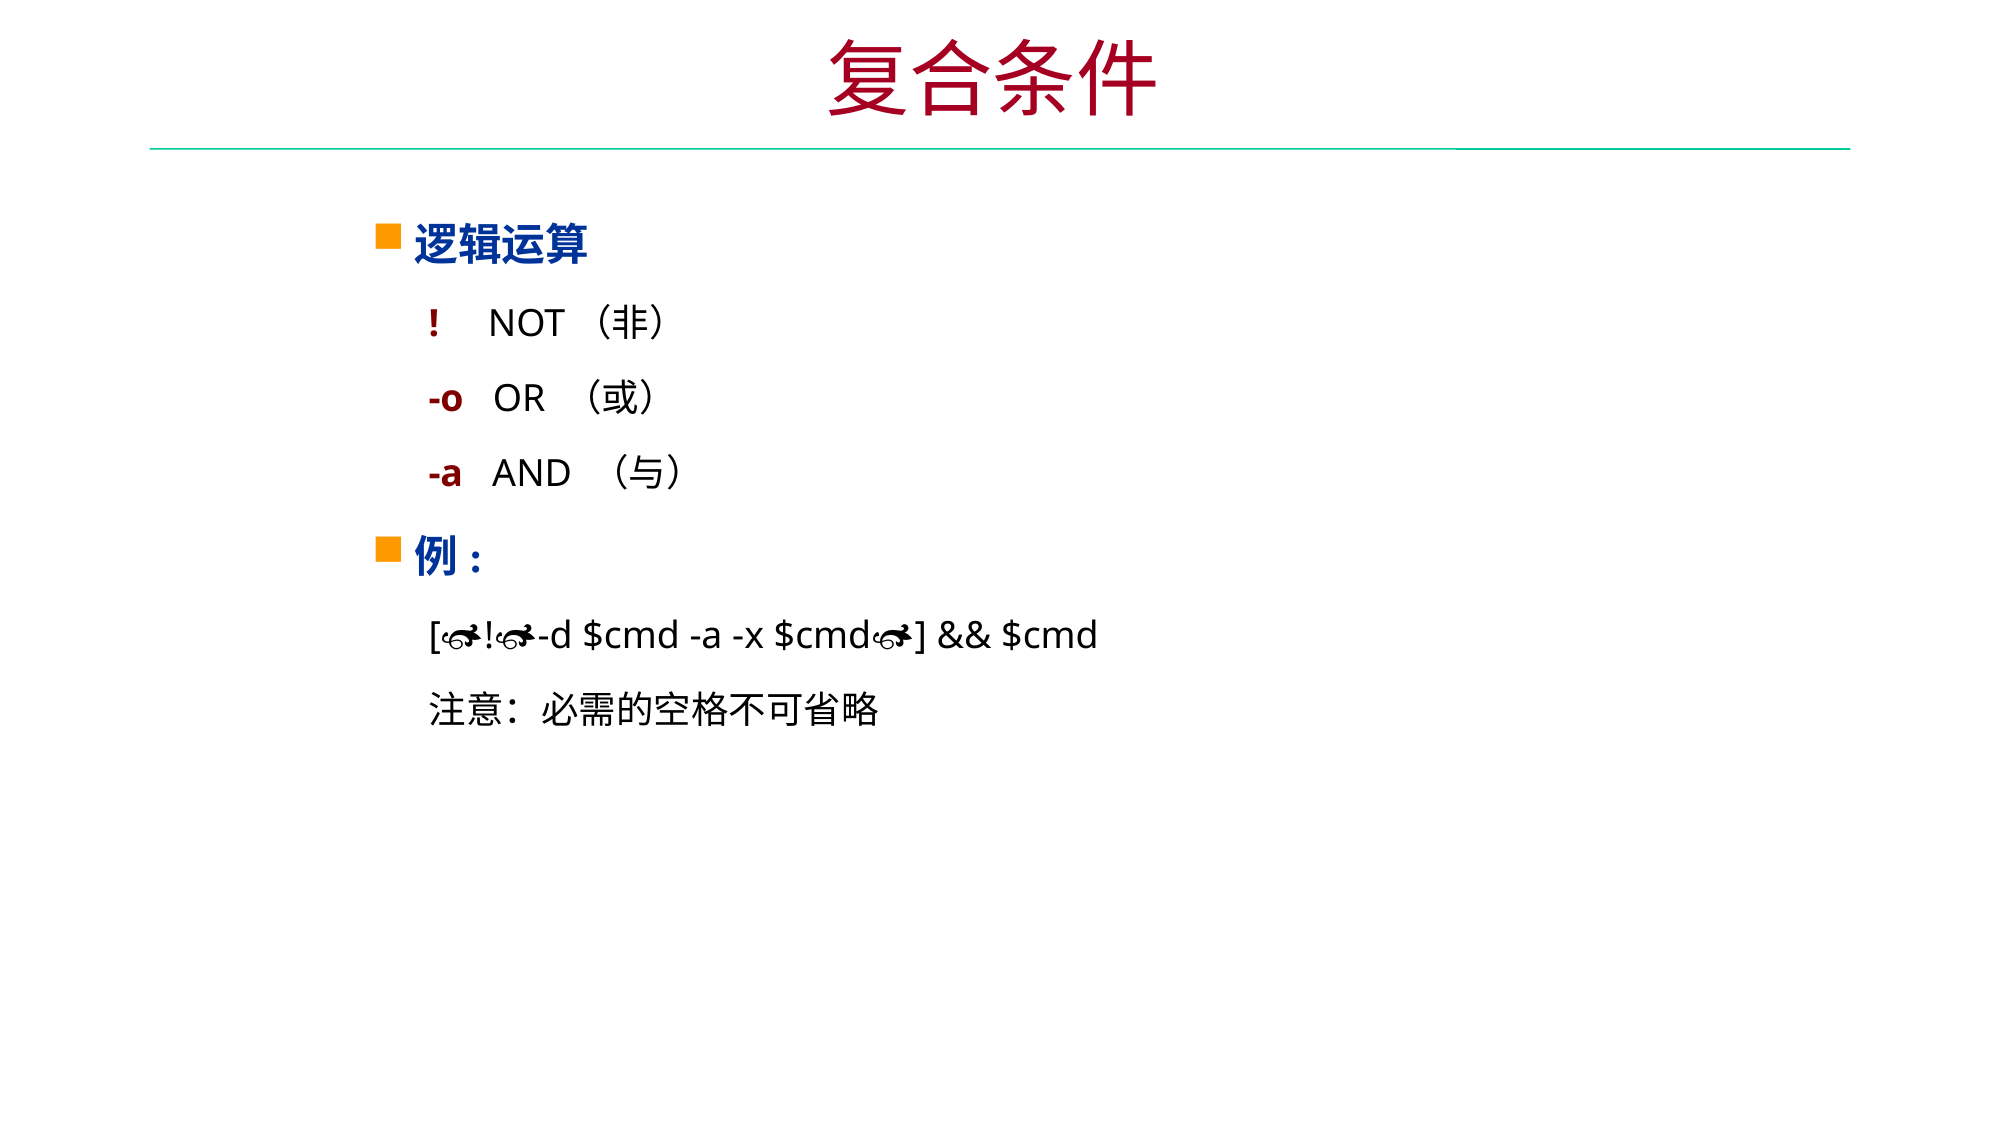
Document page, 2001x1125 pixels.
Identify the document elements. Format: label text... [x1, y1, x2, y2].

text_box 复合条件 [355, 19, 1631, 149]
text_box 逻辑运算 ! NOT（非） -o OR （或） -a AND （与） 例: [!-d $cmd -a -x $cmd] && $cmd 注意：必需的空格不可省略 [360, 184, 1318, 908]
